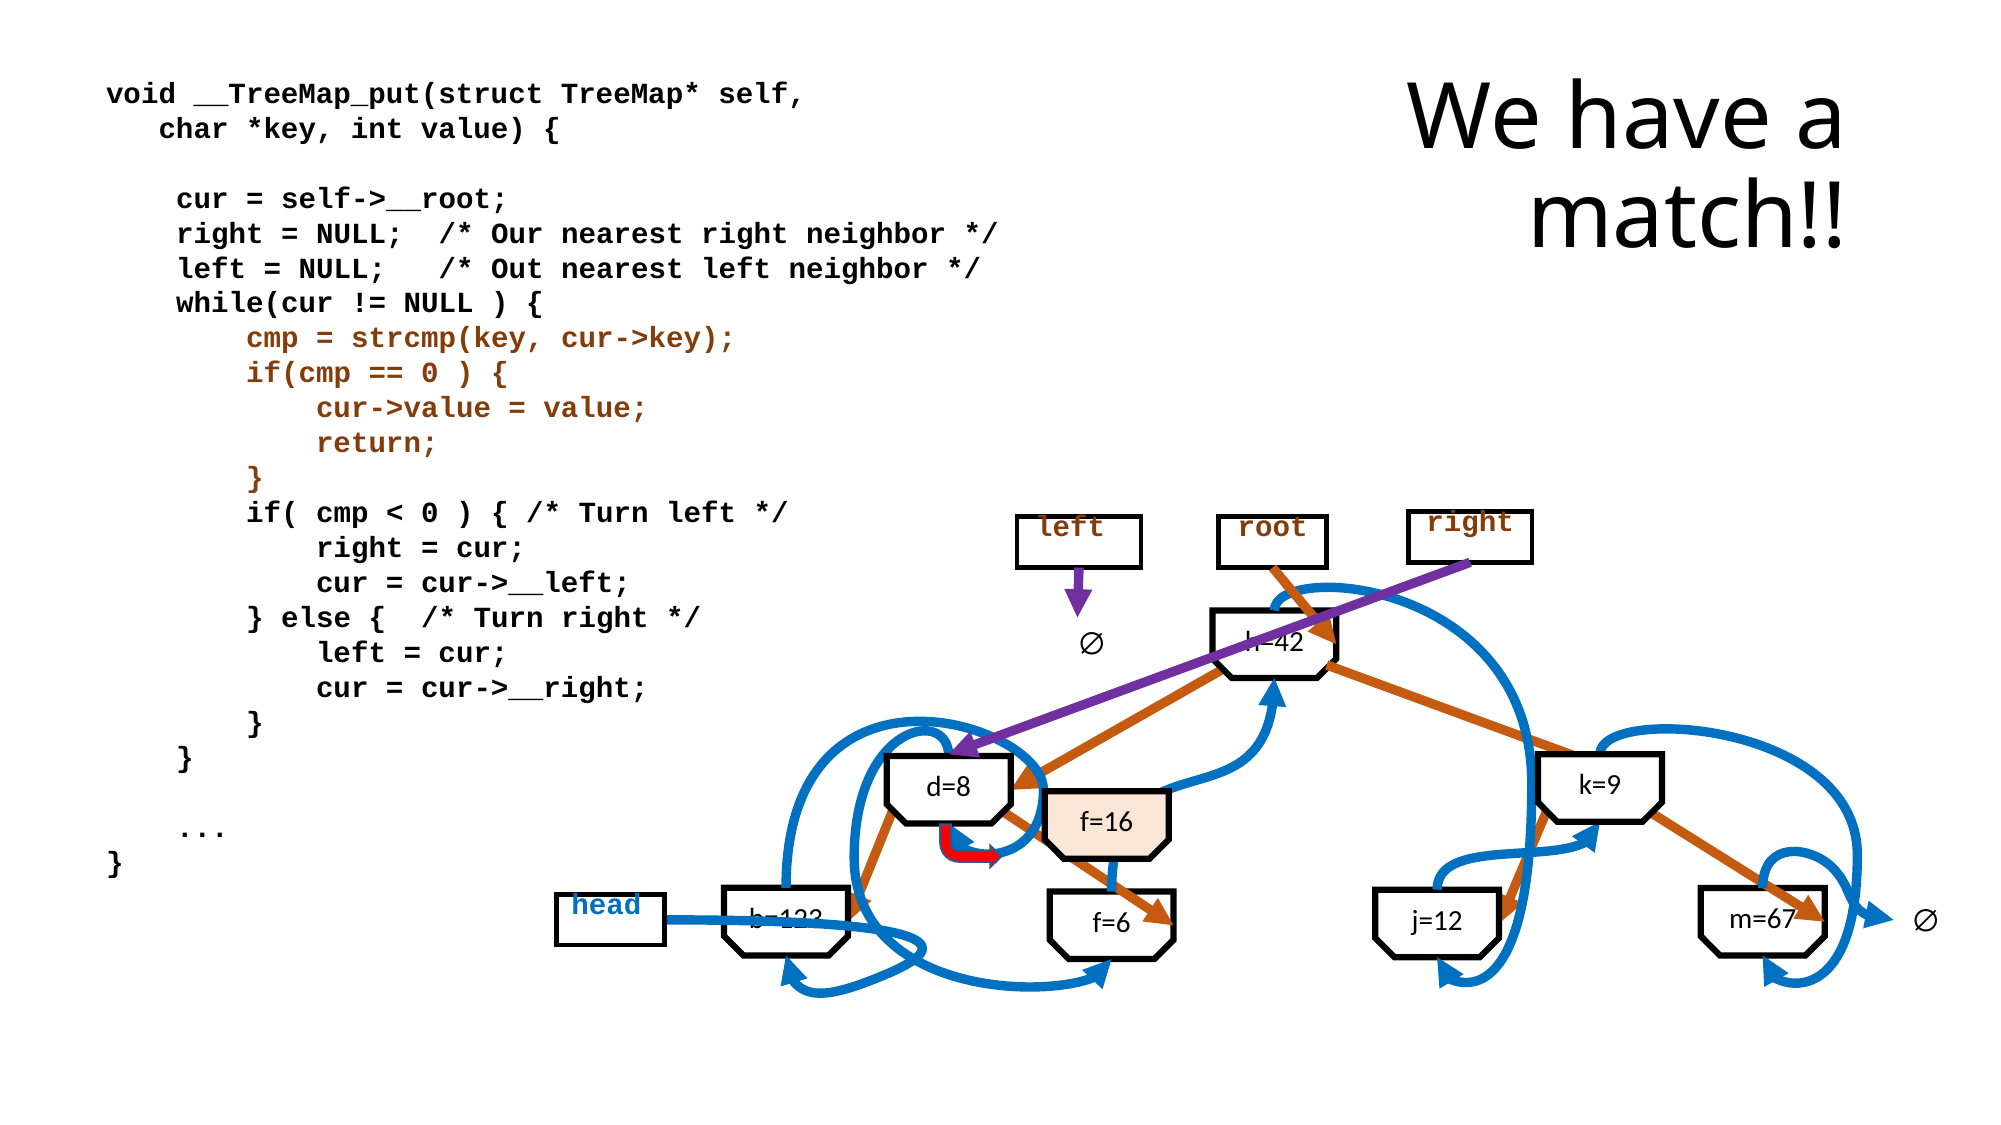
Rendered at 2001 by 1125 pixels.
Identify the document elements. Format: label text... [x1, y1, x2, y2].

title We have a match!! [1336, 59, 1863, 278]
text_box right [1407, 511, 1533, 516]
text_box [556, 516, 1930, 960]
text_box void __TreeMap_put(struct TreeMap* self, char *key, int value) { cur = self->__root; right = NULL; /* Our nearest right neighbor */ left = NULL; /* Out nearest left neighbor */ while(cur != NULL ) { cmp = strcmp(key, cur->key); if(cmp == 0 ) { cur->value = value; return; } if( cmp < 0 ) { /* Turn left */ right = cur; cur = cur->__left; } else { /* Turn right */ left = cur; cur = cur->__right; } } ... } [91, 66, 1017, 921]
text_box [948, 562, 1471, 755]
